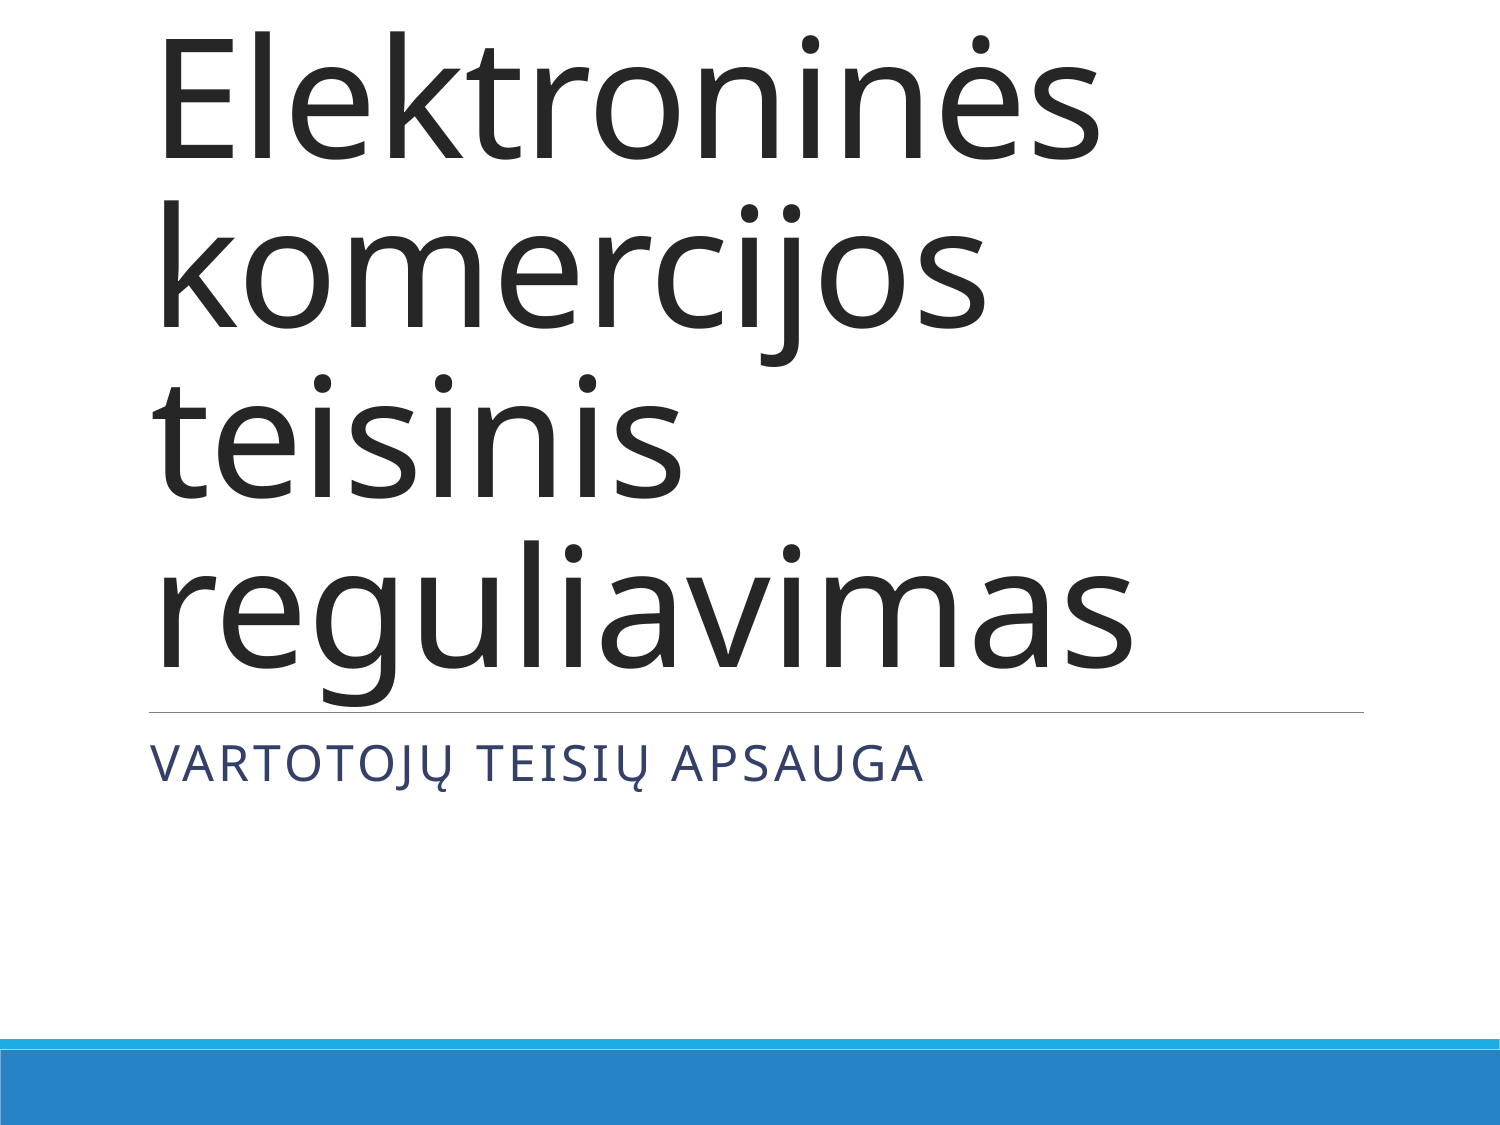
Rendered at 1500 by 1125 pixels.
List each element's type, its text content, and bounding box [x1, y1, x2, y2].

title Elektroninės komercijos teisinis reguliavimas [135, 124, 1373, 710]
subtitle Vartotojų teisių apsauga [135, 730, 1373, 919]
